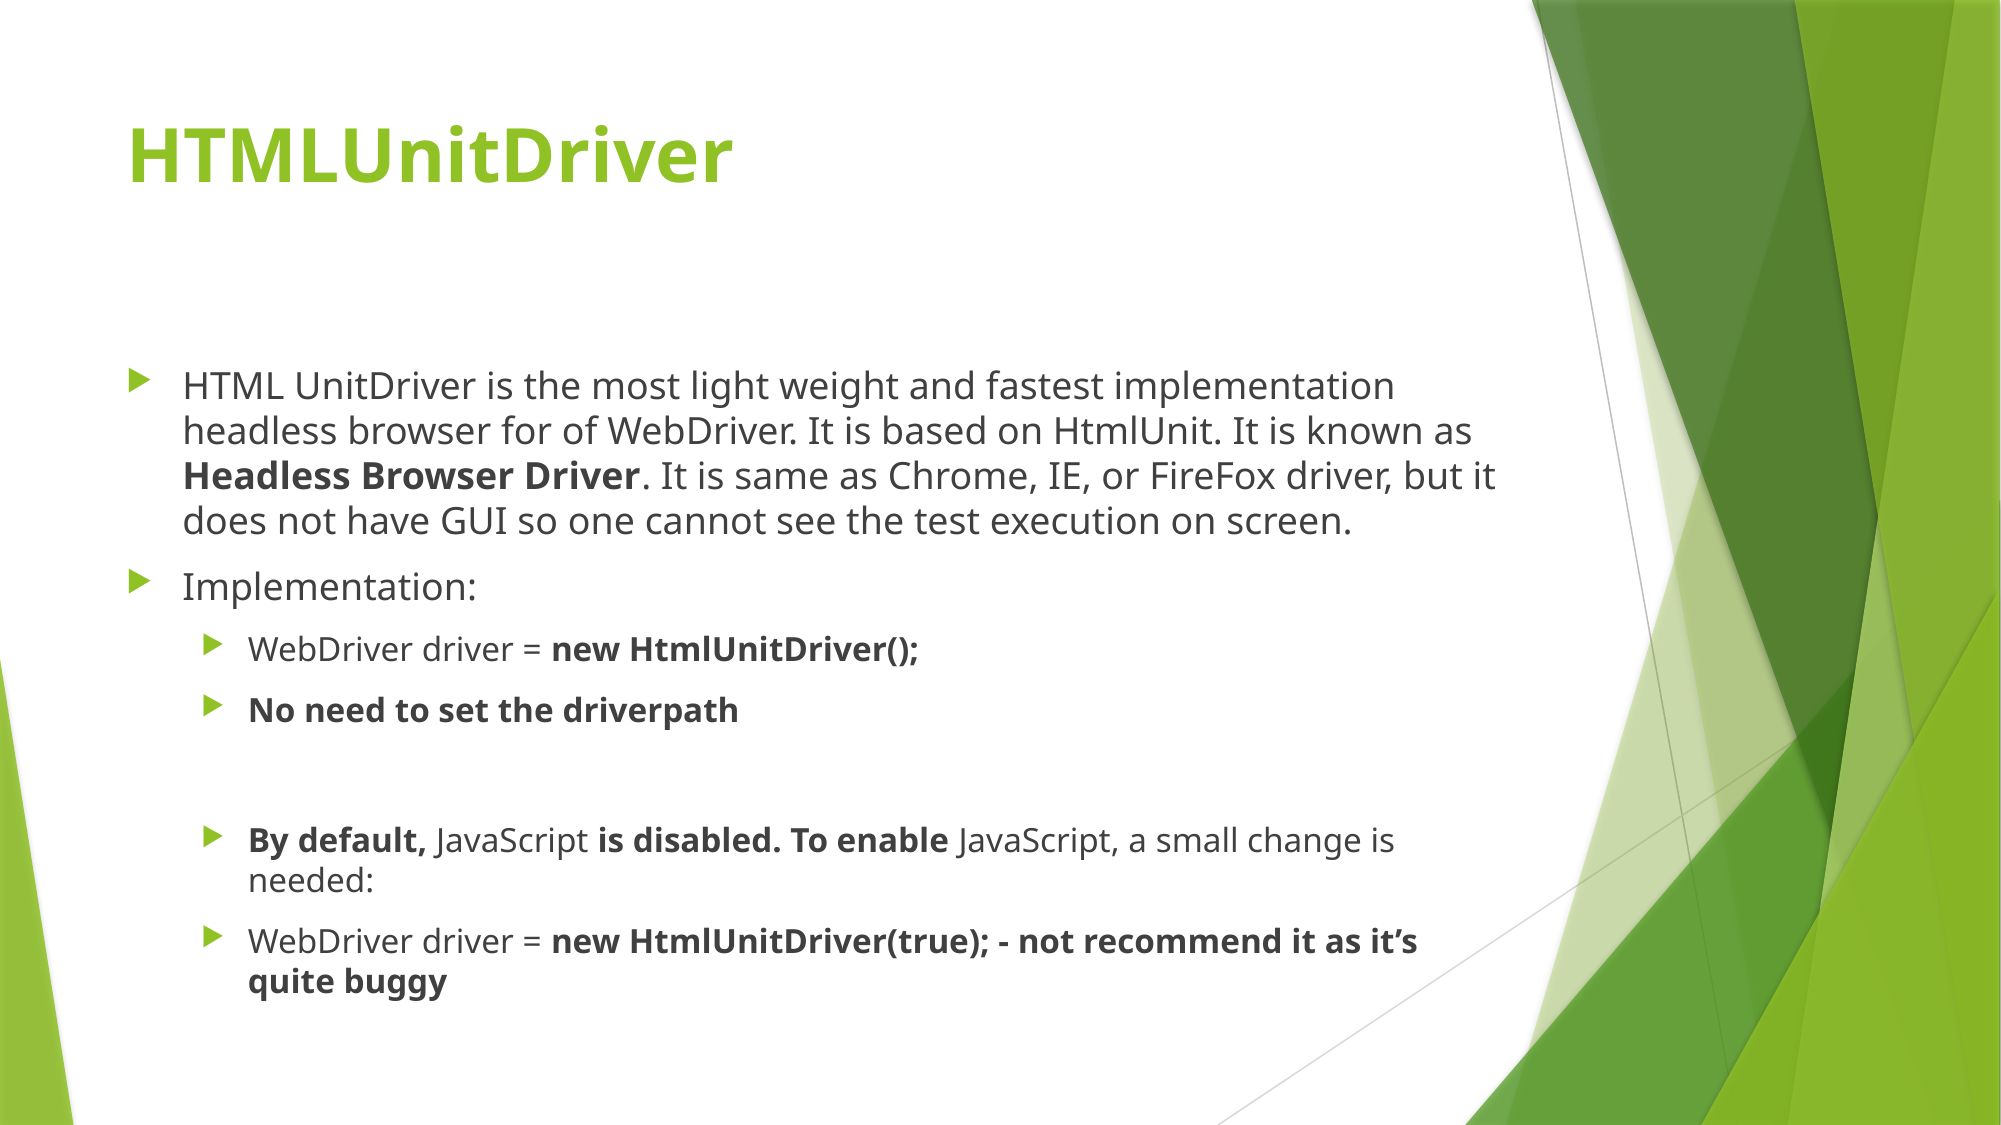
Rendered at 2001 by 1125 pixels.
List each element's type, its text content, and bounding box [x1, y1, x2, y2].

title HTMLUnitDriver [111, 99, 1522, 317]
list HTML UnitDriver is the most light weight and fastest implementation headless browser for of WebDriver. It is based on HtmlUnit. It is known as Headless Browser Driver. It is same as Chrome, IE, or FireFox driver, but it does not have GUI so one cannot see the test execution on screen. Implementation: WebDriver driver = new HtmlUnitDriver(); No need to set the driverpath By default, JavaScript is disabled. To enable JavaScript, a small change is needed: WebDriver driver = new HtmlUnitDriver(true); - not recommend it as it’s quite buggy [111, 354, 1522, 1057]
